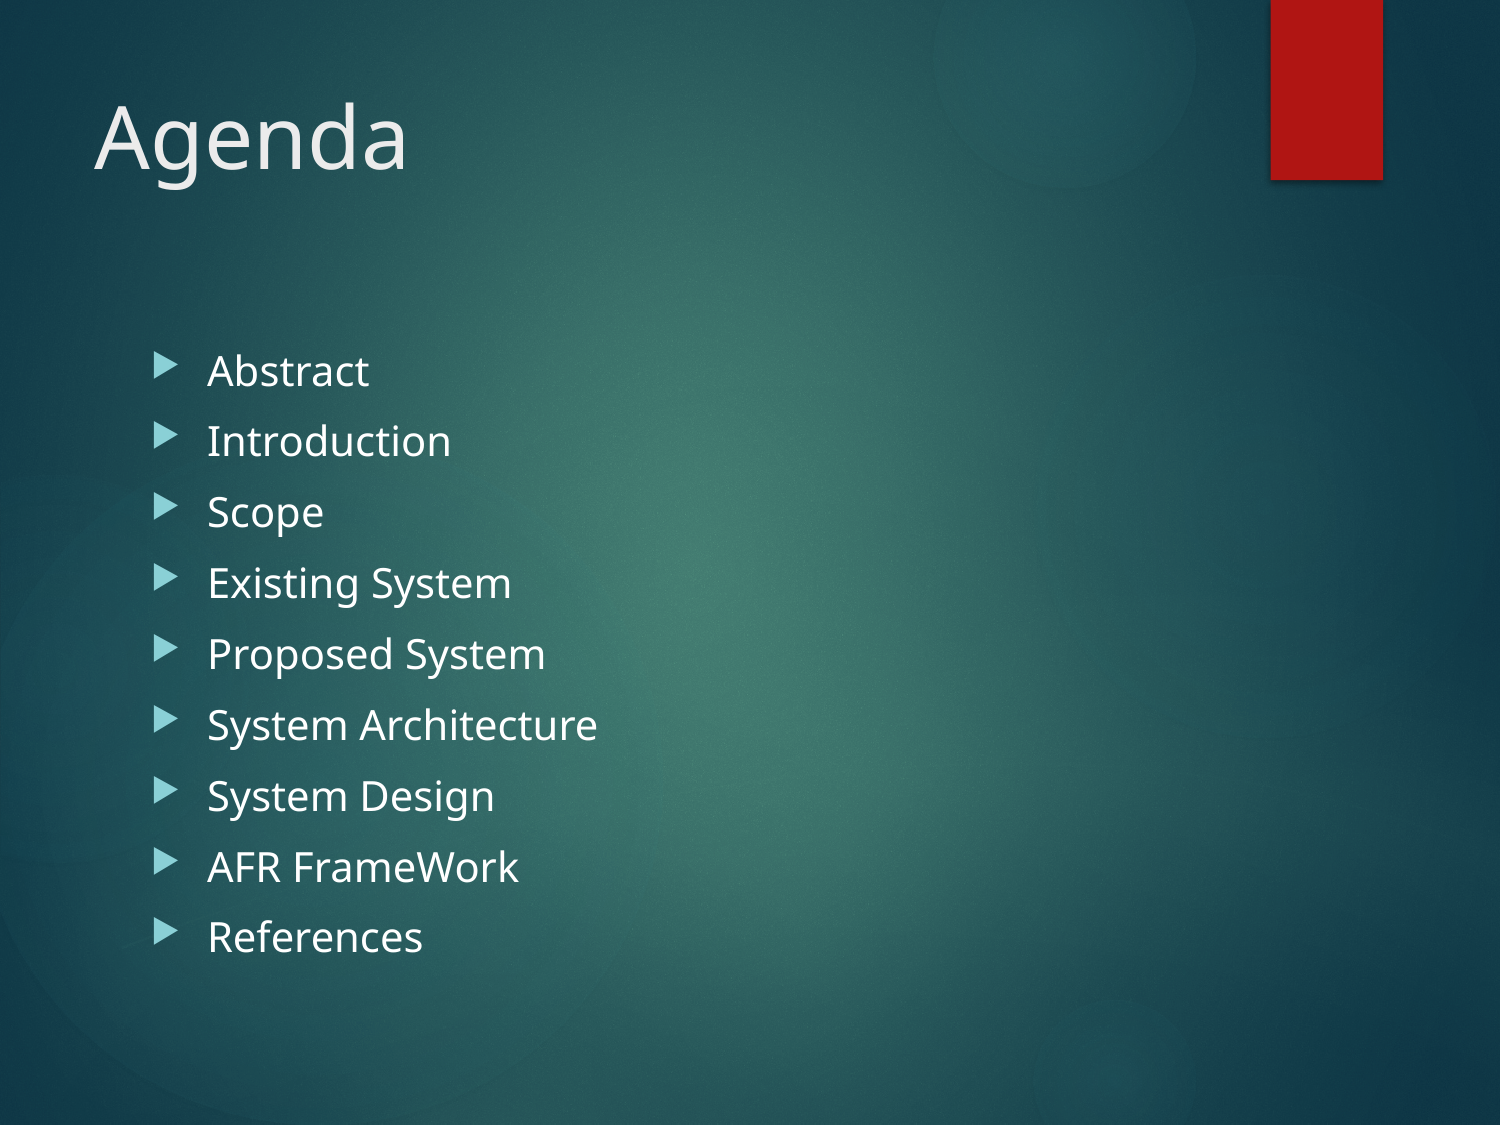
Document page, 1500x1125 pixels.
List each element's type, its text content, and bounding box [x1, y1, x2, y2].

list Abstract Introduction Scope Existing System Proposed System System Architecture System Design AFR FrameWork References [135, 336, 1237, 1025]
title Agenda [79, 74, 1237, 304]
